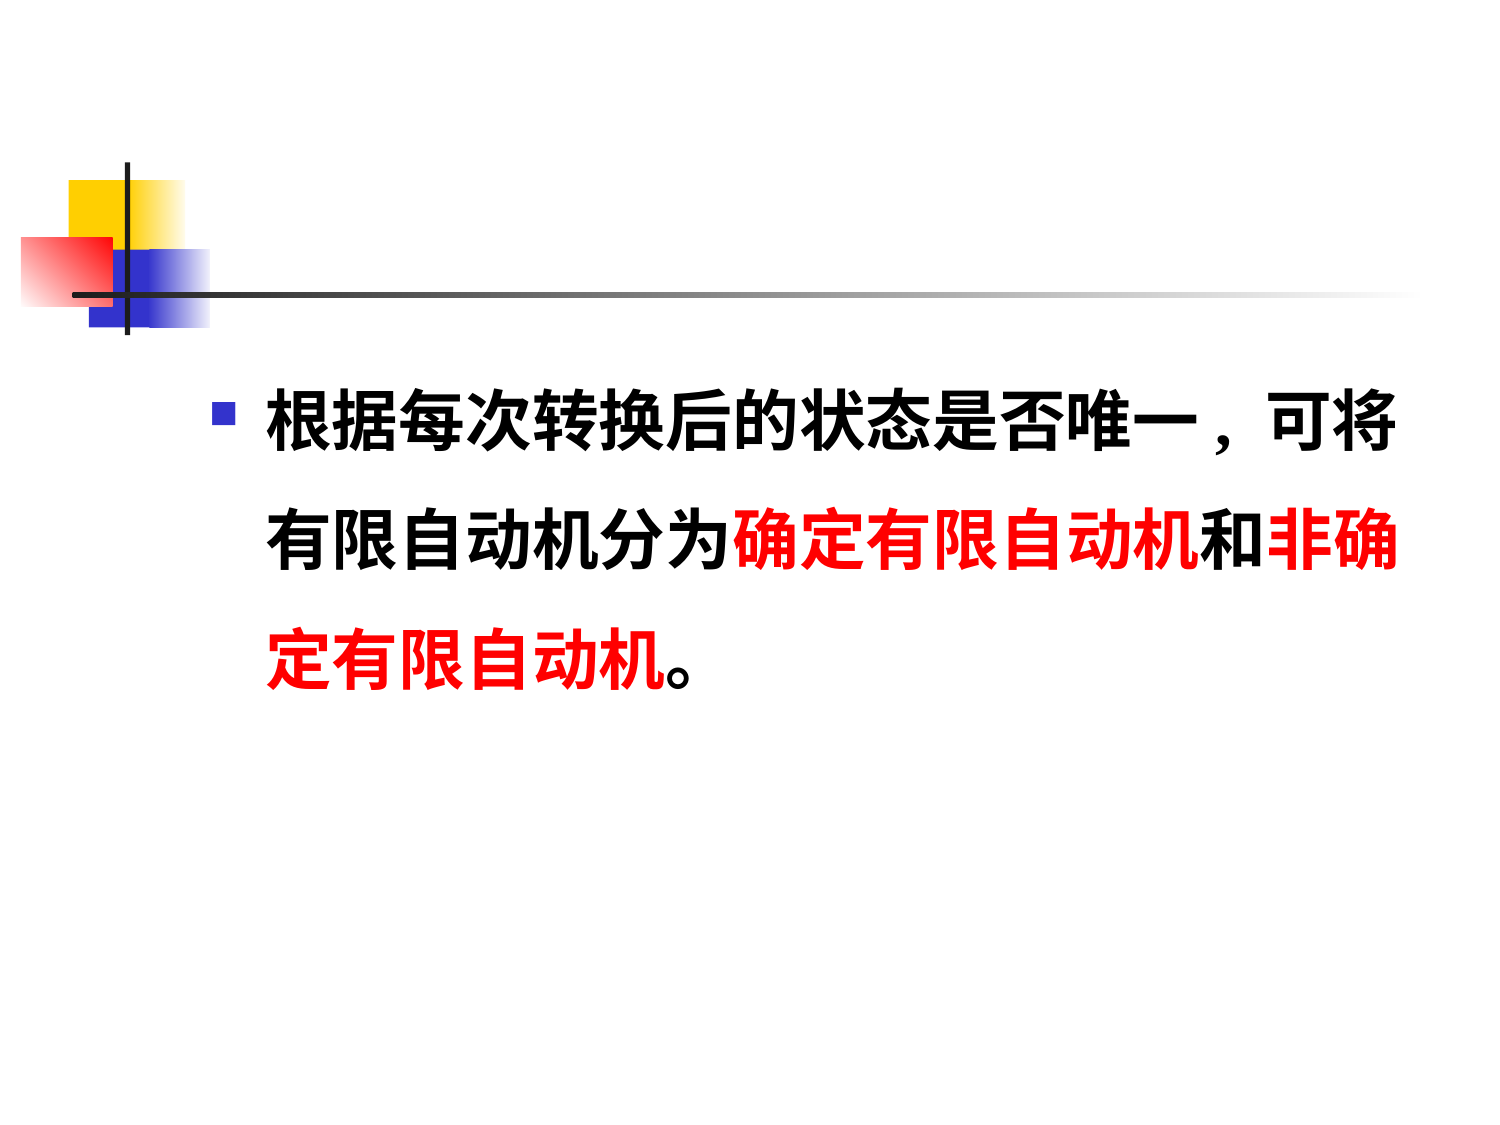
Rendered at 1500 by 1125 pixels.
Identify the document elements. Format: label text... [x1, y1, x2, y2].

list 根据每次转换后的状态是否唯一, 可将有限自动机分为确定有限自动机和非确定有限自动机。 [193, 331, 1469, 1006]
